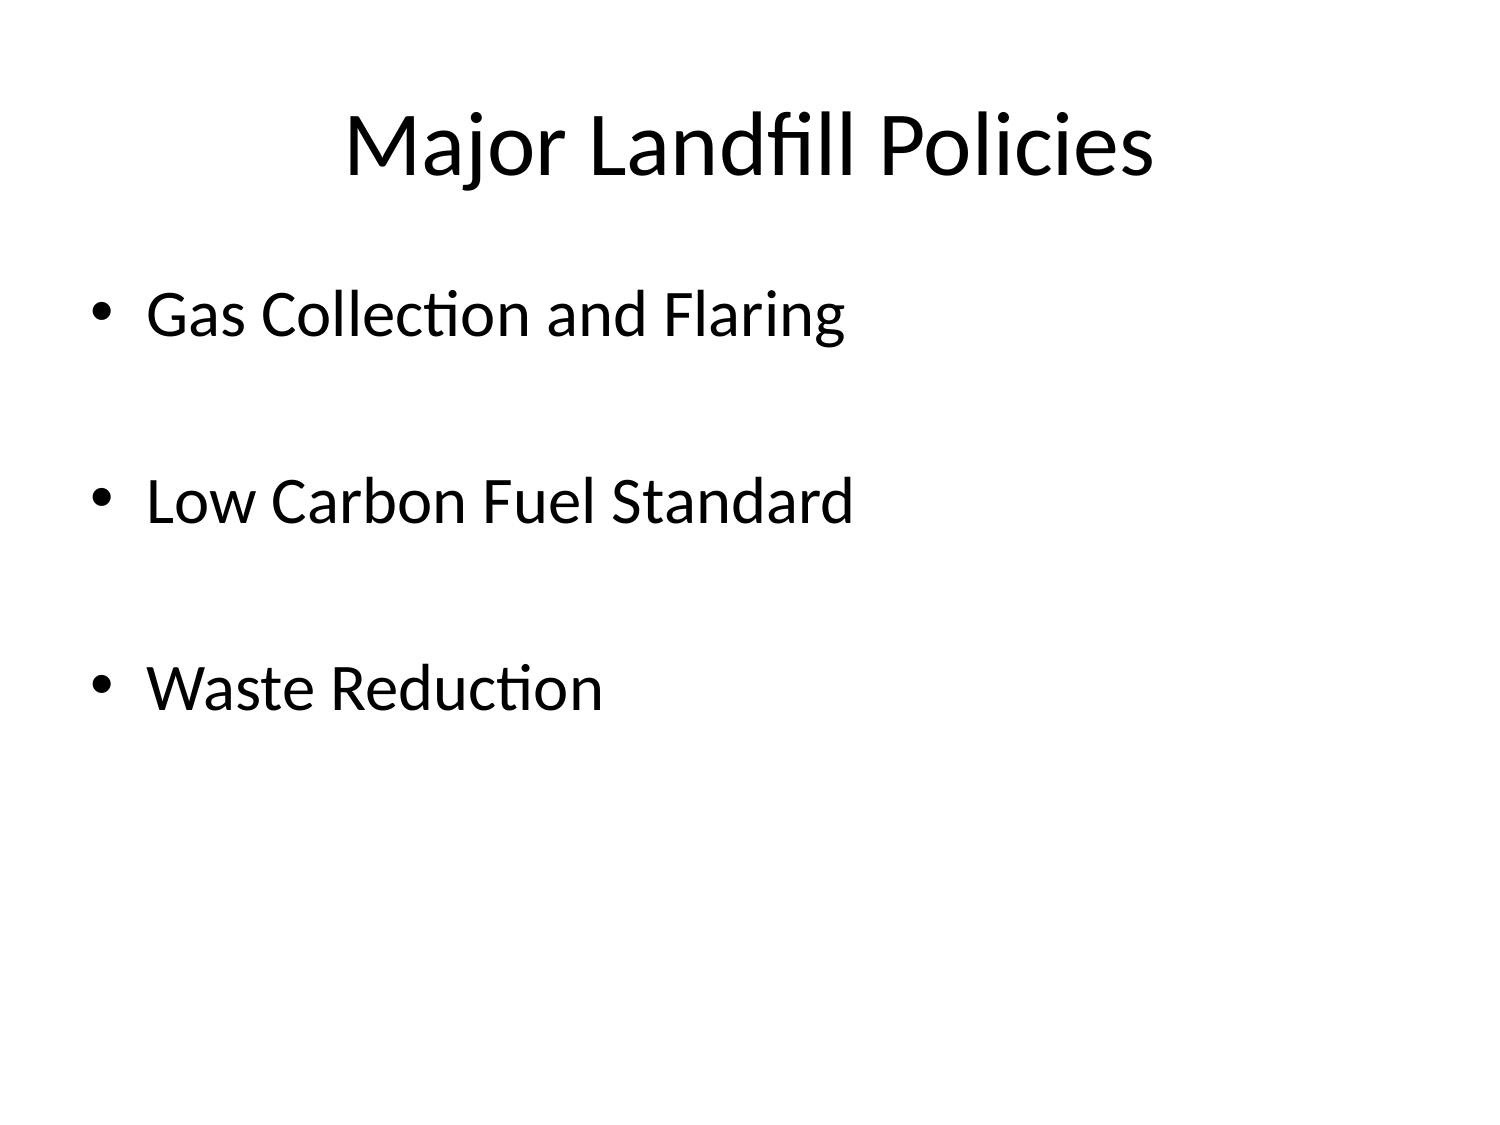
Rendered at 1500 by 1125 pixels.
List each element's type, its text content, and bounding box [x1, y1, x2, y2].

title Major Landfill Policies [75, 45, 1425, 233]
list Gas Collection and Flaring Low Carbon Fuel Standard Waste Reduction [75, 262, 1425, 1005]
